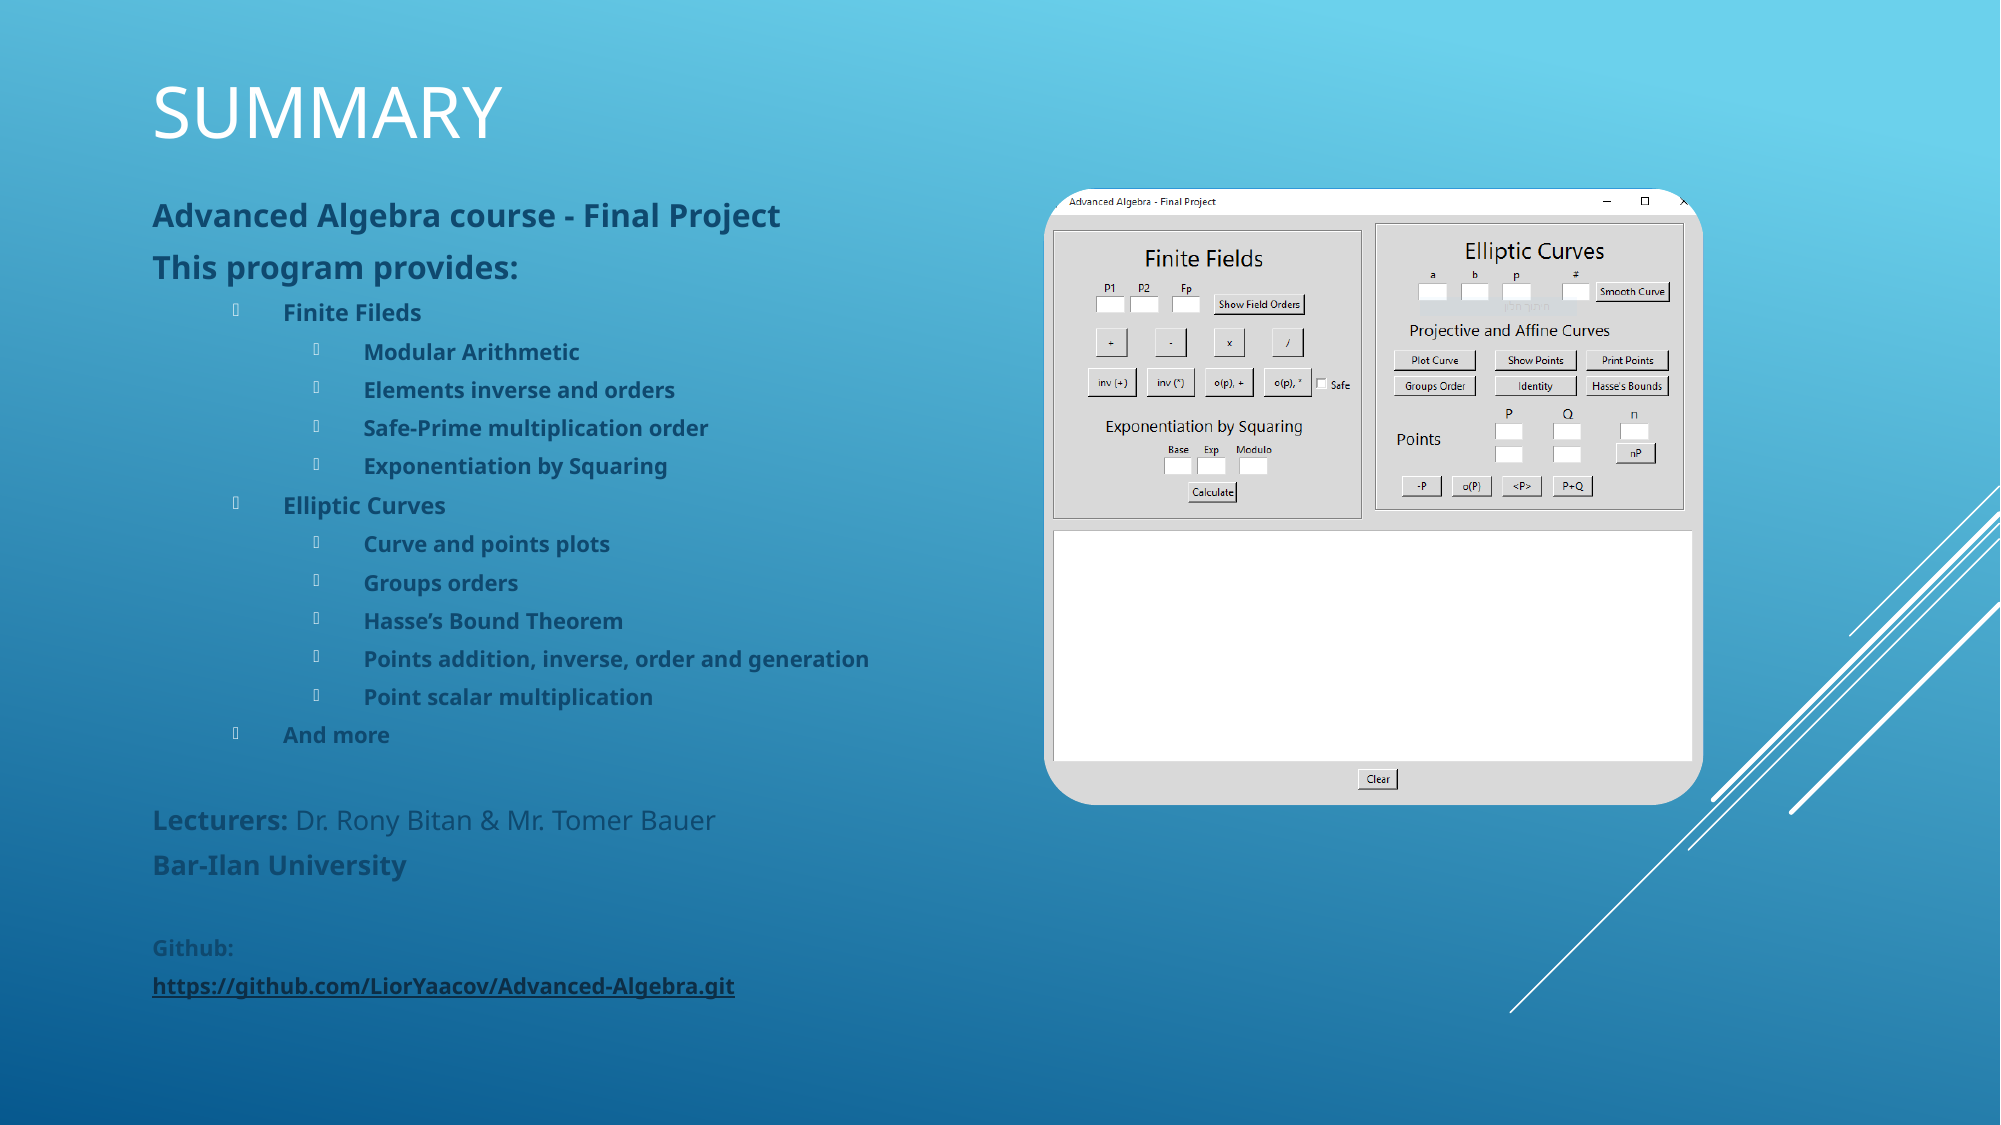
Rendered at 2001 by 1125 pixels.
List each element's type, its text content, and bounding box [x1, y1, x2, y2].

picture [1043, 188, 1704, 806]
title Summary [137, 59, 1863, 161]
list Advanced Algebra course - Final Project This program provides: Finite Fileds Modular Arithmetic Elements inverse and orders Safe-Prime multiplication order Exponentiation by Squaring Elliptic Curves Curve and points plots Groups orders Hasse’s Bound Theorem Points addition, inverse, order and generation Point scalar multiplication And more Lecturers: Dr. Rony Bitan & Mr. Tomer Bauer Bar-Ilan University Github: https://github.com/LiorYaacov/Advanced-Algebra.git [137, 188, 1863, 1014]
